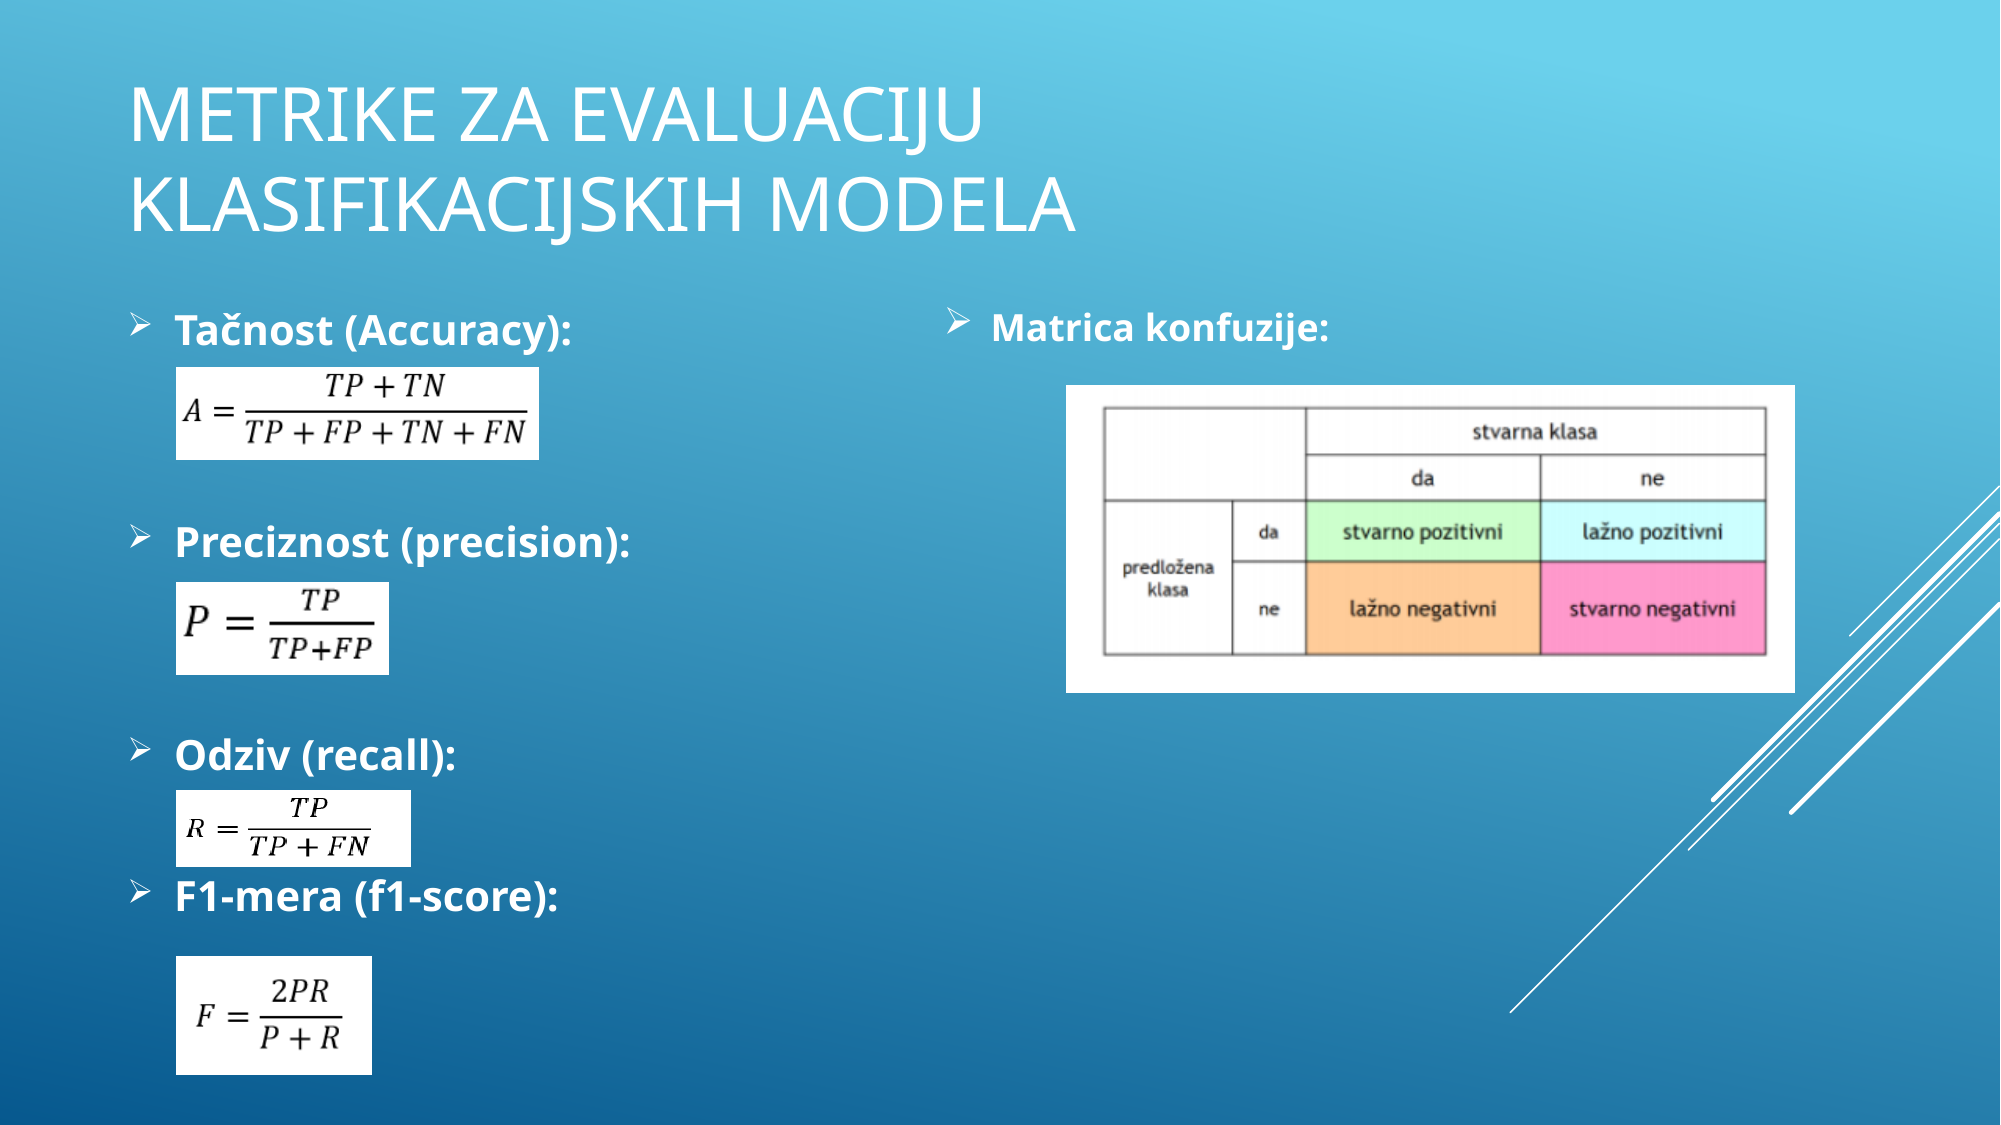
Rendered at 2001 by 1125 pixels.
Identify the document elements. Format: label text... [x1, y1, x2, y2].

list Tačnost (Accuracy): Preciznost (precision): Odziv (recall): F1-mera (f1-score): [112, 264, 1932, 1101]
picture [1065, 384, 1795, 694]
text_box Matrica konfuzije: [929, 296, 1931, 671]
title METRIKE ZA EVALUACIJU KLASIFIKACIJSKIH MODELA [112, 33, 1513, 264]
picture [176, 955, 372, 1075]
picture [176, 790, 411, 867]
picture [176, 367, 540, 460]
picture [176, 582, 390, 675]
